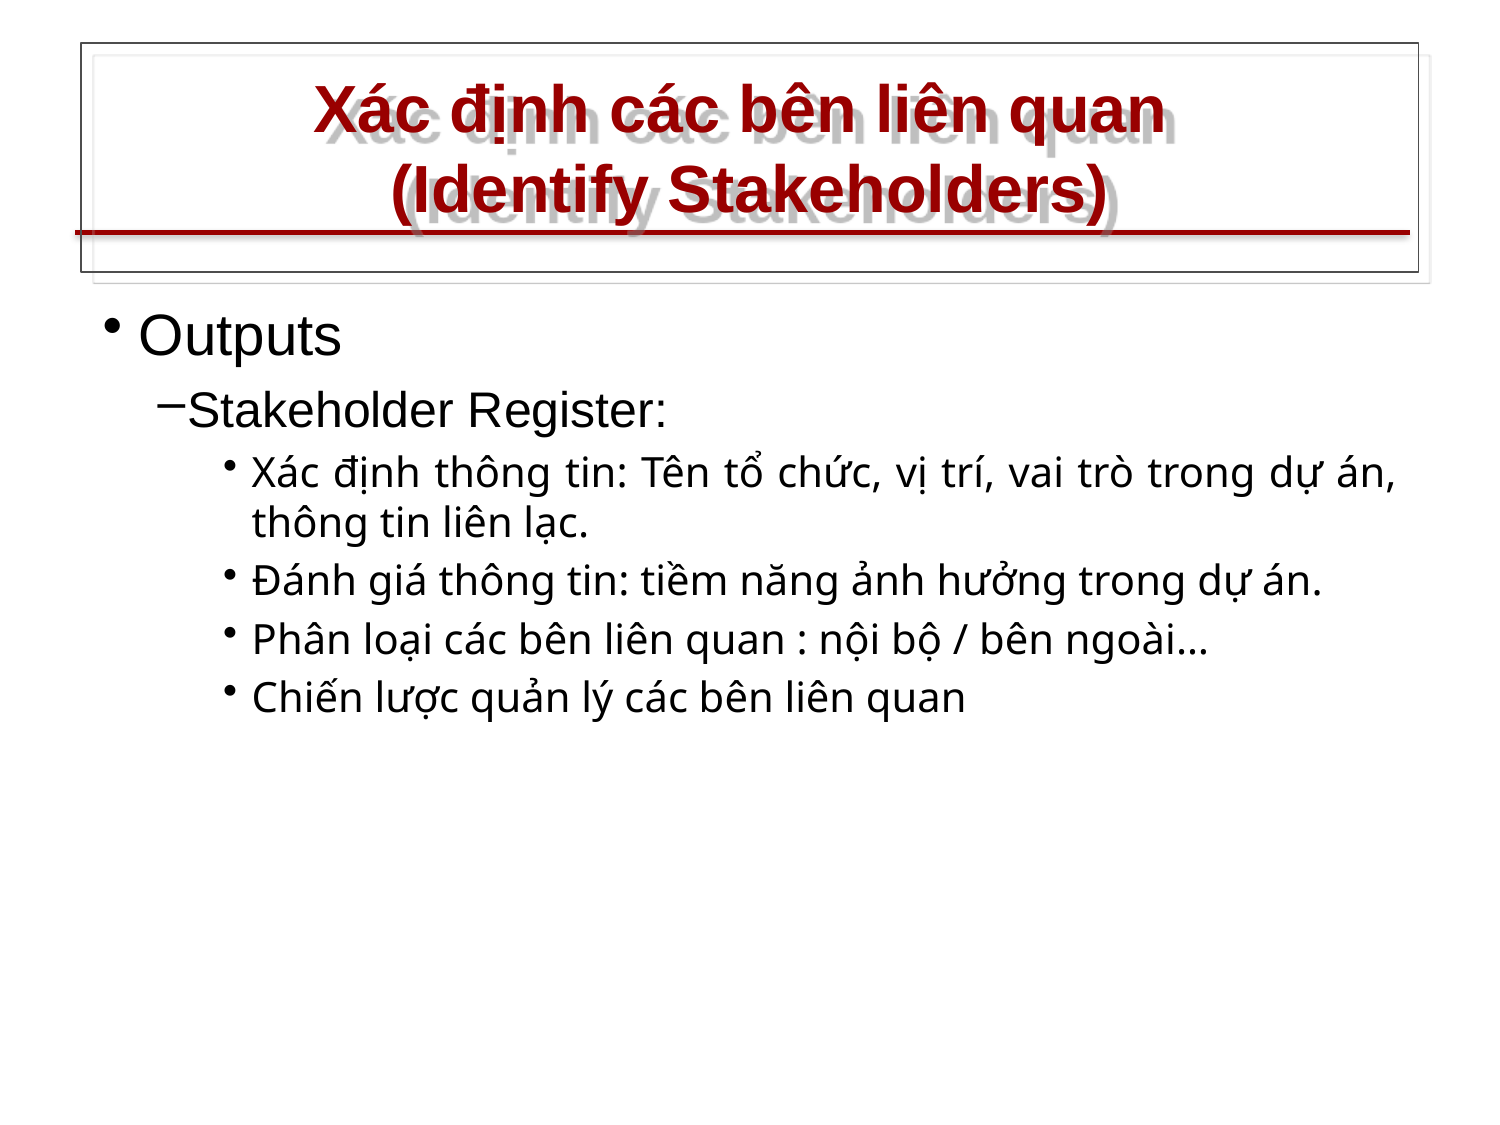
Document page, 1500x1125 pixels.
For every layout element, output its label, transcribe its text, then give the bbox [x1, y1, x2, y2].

list Outputs Stakeholder Register: Xác định thông tin: Tên tổ chức, vị trí, vai trò trong dự án, thông tin liên lạc. Đánh giá thông tin: tiềm năng ảnh hưởng trong dự án. Phân loại các bên liên quan : nội bộ / bên ngoài… Chiến lược quản lý các bên liên quan [87, 290, 1413, 1073]
title Xác định các bên liên quan (Identify Stakeholders) [80, 42, 1419, 273]
